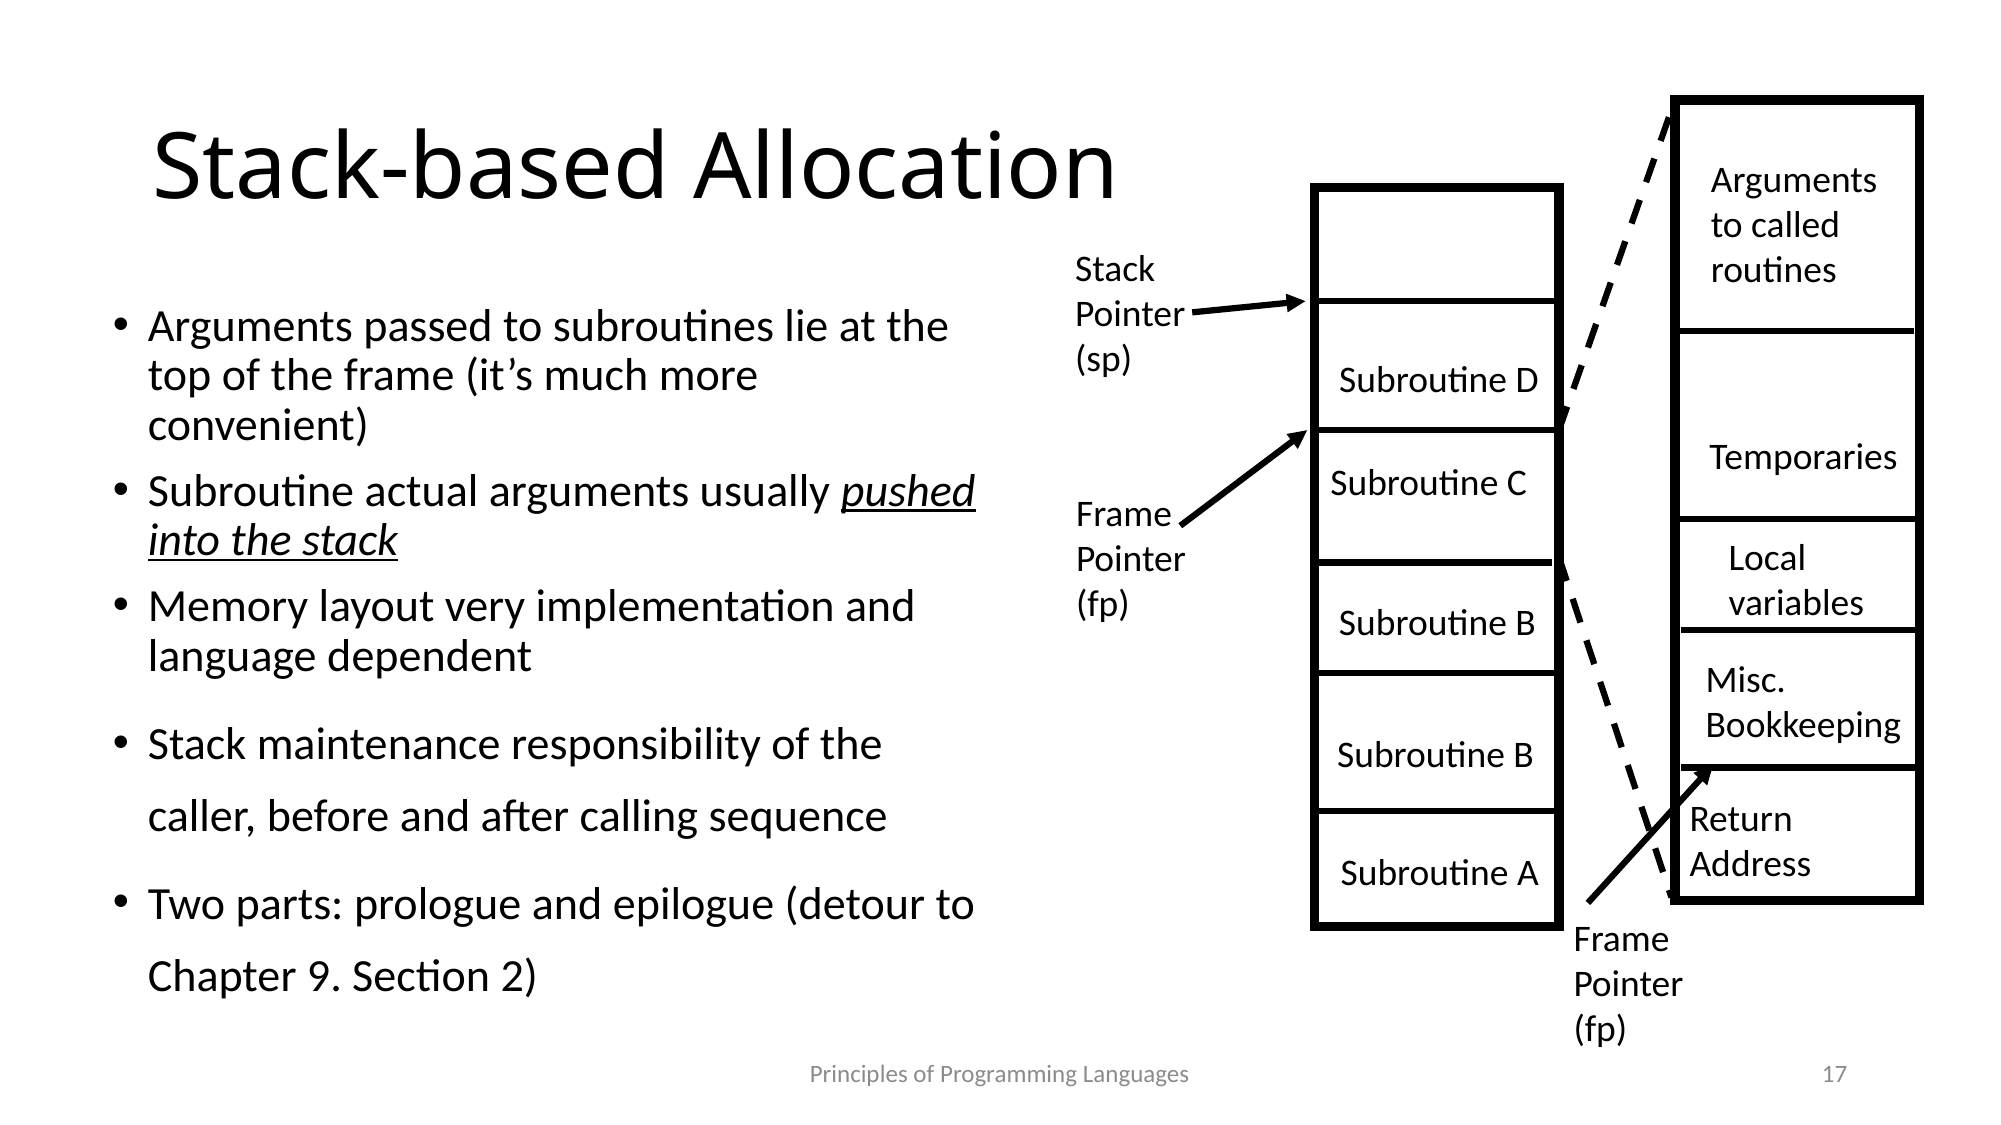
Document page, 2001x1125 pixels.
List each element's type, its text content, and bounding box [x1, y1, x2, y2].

text_box Stack Pointer (sp) [1060, 236, 1201, 387]
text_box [1180, 430, 1308, 526]
text_box Subroutine C [1315, 450, 1543, 510]
text_box Return Address [1713, 786, 1902, 892]
text_box Subroutine B [1322, 722, 1550, 783]
text_box Subroutine D [1324, 347, 1554, 407]
text_box [1313, 186, 1560, 928]
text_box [1558, 99, 1675, 431]
text_box Local variables [1713, 525, 1880, 629]
text_box Arguments to called routines [1696, 147, 1912, 298]
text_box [1587, 765, 1713, 903]
text_box Subroutine B [1324, 590, 1552, 650]
text_box Frame Pointer (fp) [1558, 906, 1825, 1057]
list Arguments passed to subroutines lie at the top of the frame (it’s much more convenient) Subroutine actual arguments usually pushed into the stack Memory layout very implementation and language dependent Stack maintenance responsibility of the caller, before and after calling sequence Two parts: prologue and epilogue (detour to Chapter 9. Section 2) [97, 293, 992, 1008]
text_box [1558, 557, 1672, 898]
title Stack-based Allocation [137, 59, 1863, 278]
text_box Subroutine A [1325, 840, 1554, 900]
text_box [1192, 301, 1306, 313]
slide_number 17 [1412, 1042, 1863, 1103]
text_box Temporaries [1694, 424, 1913, 485]
footer Principles of Programming Languages [662, 1042, 1338, 1103]
text_box Misc. Bookkeeping [1690, 647, 1917, 753]
text_box Frame Pointer (fp) [1061, 481, 1202, 632]
text_box [1674, 99, 1921, 902]
